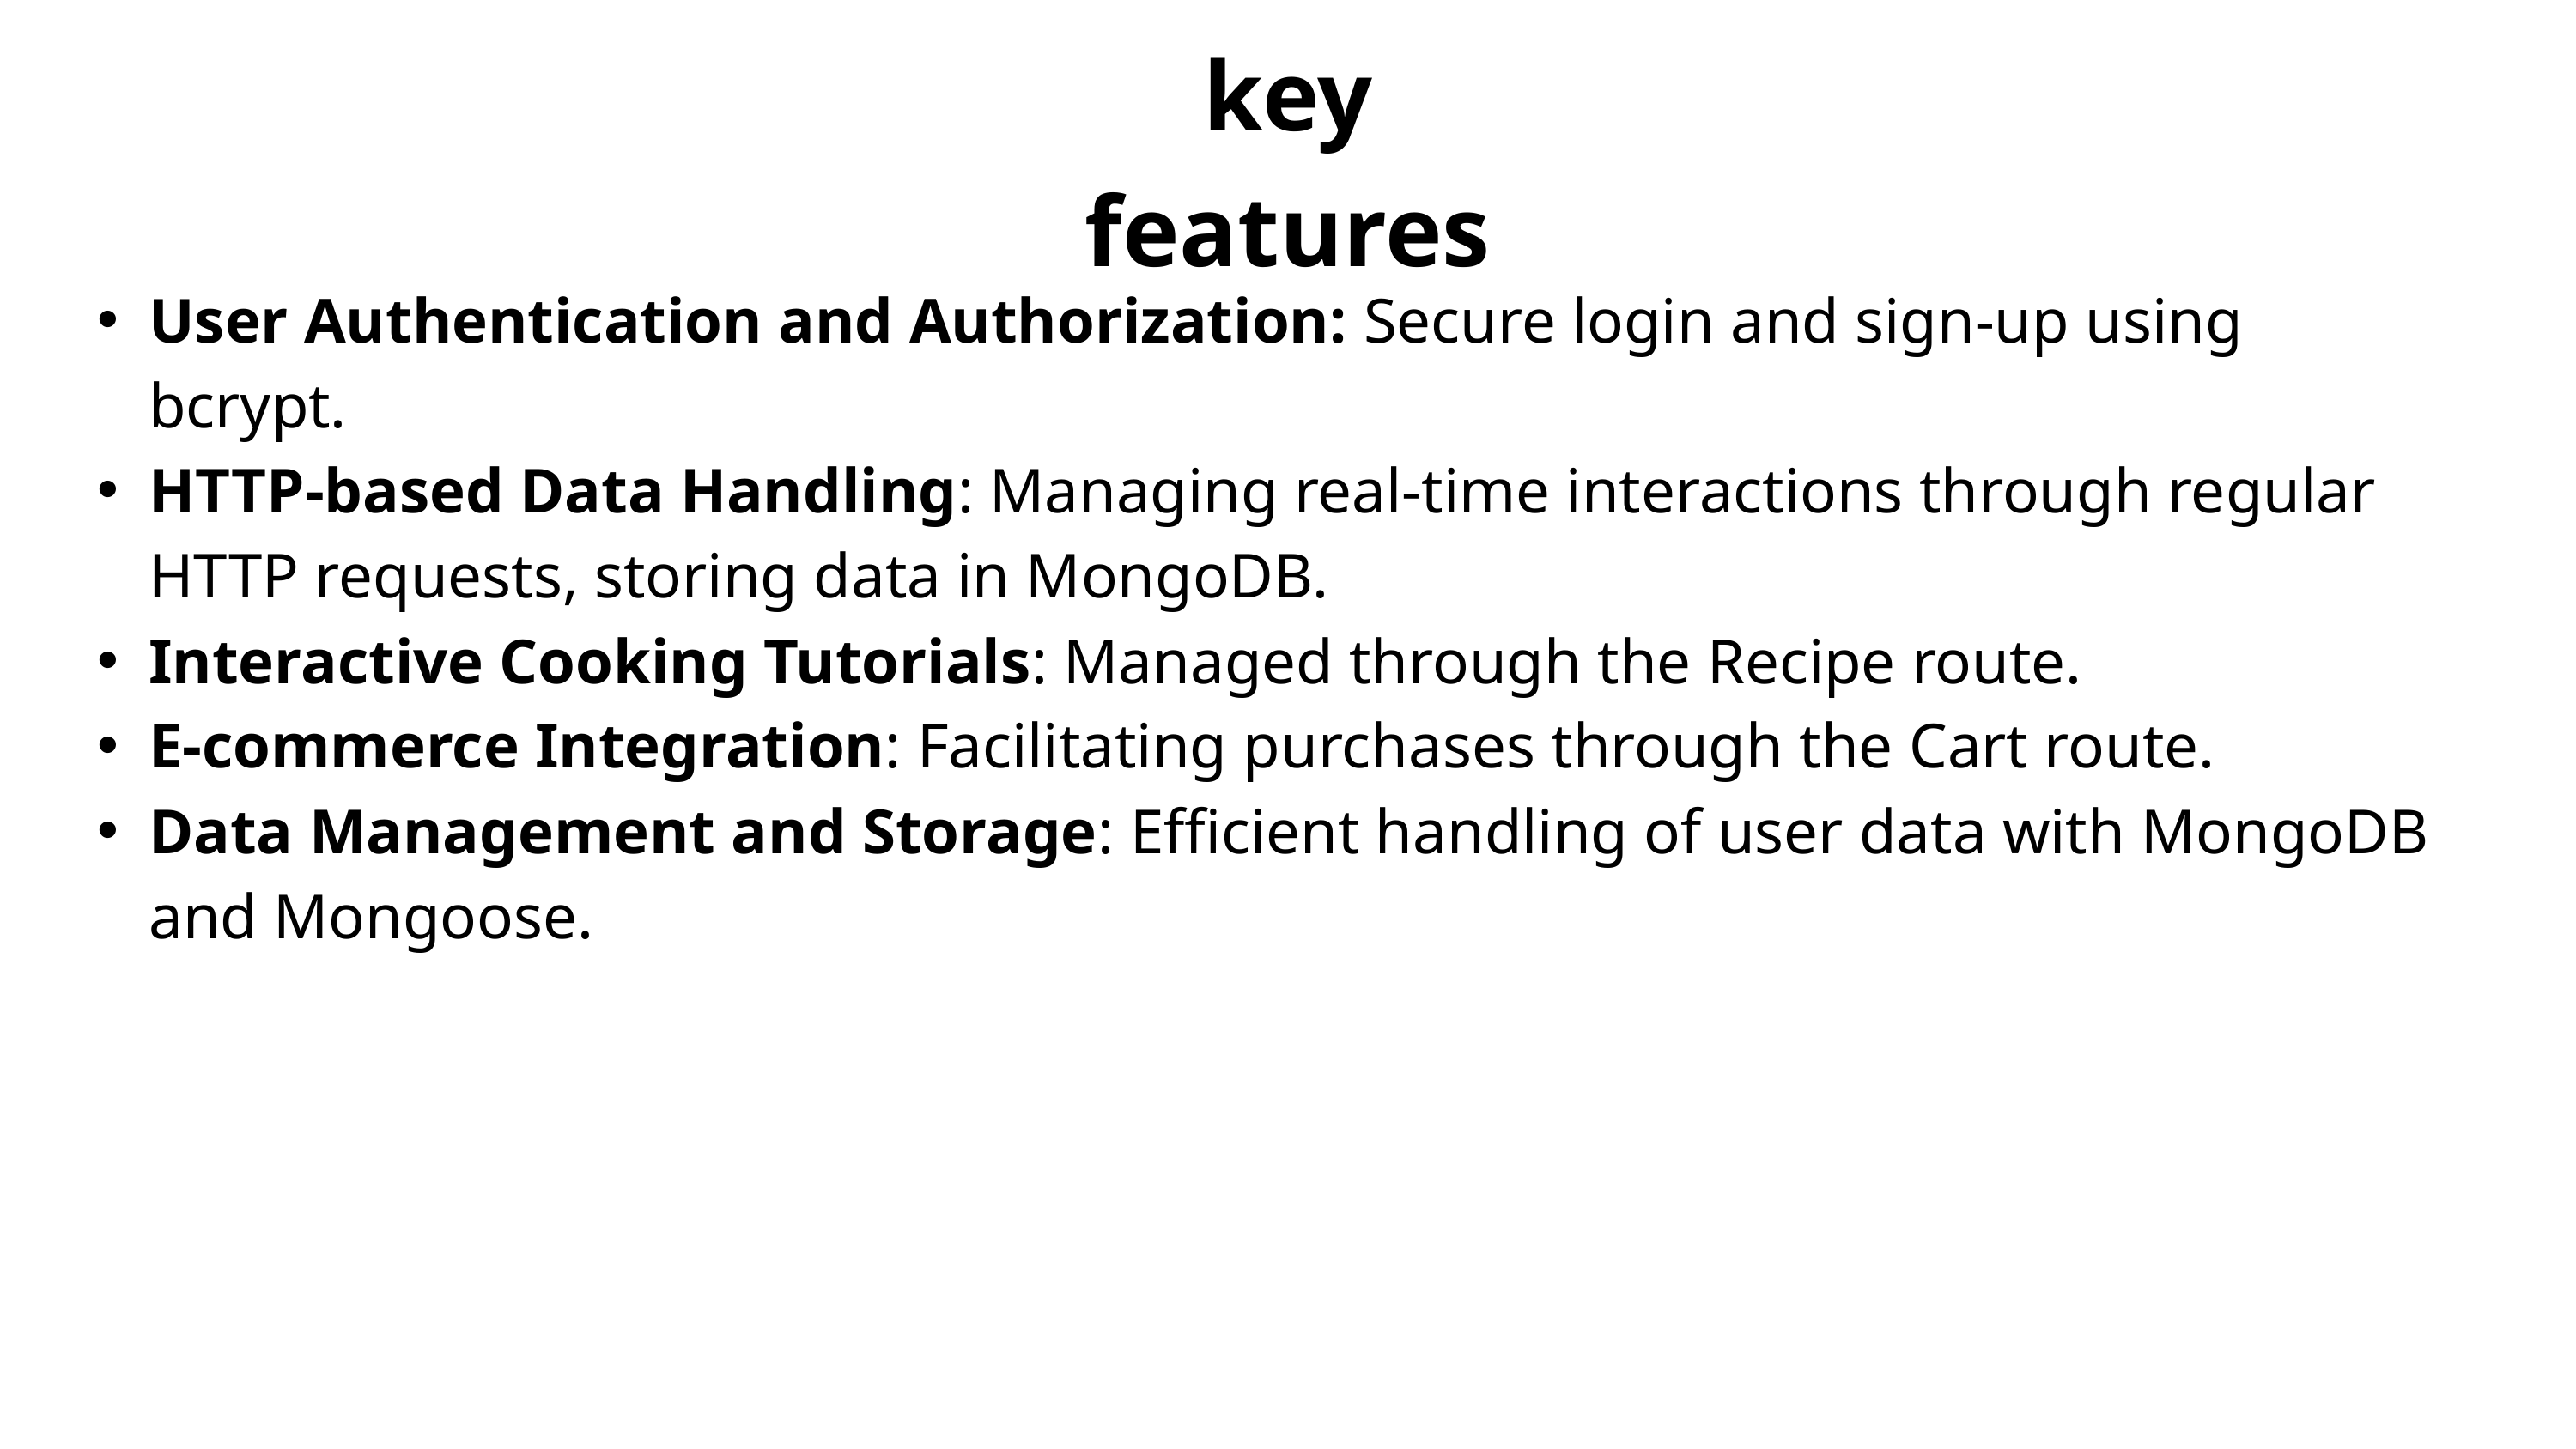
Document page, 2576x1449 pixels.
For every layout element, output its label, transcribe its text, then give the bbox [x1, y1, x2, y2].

text_box key features [996, 15, 1579, 270]
text_box User Authentication and Authorization: Secure login and sign-up using bcrypt. HTTP-based Data Handling: Managing real-time interactions through regular HTTP requests, storing data in MongoDB. Interactive Cooking Tutorials: Managed through the Recipe route. E-commerce Integration: Facilitating purchases through the Cart route. Data Management and Storage: Efficient handling of user data with MongoDB and Mongoose. [45, 270, 2432, 1036]
